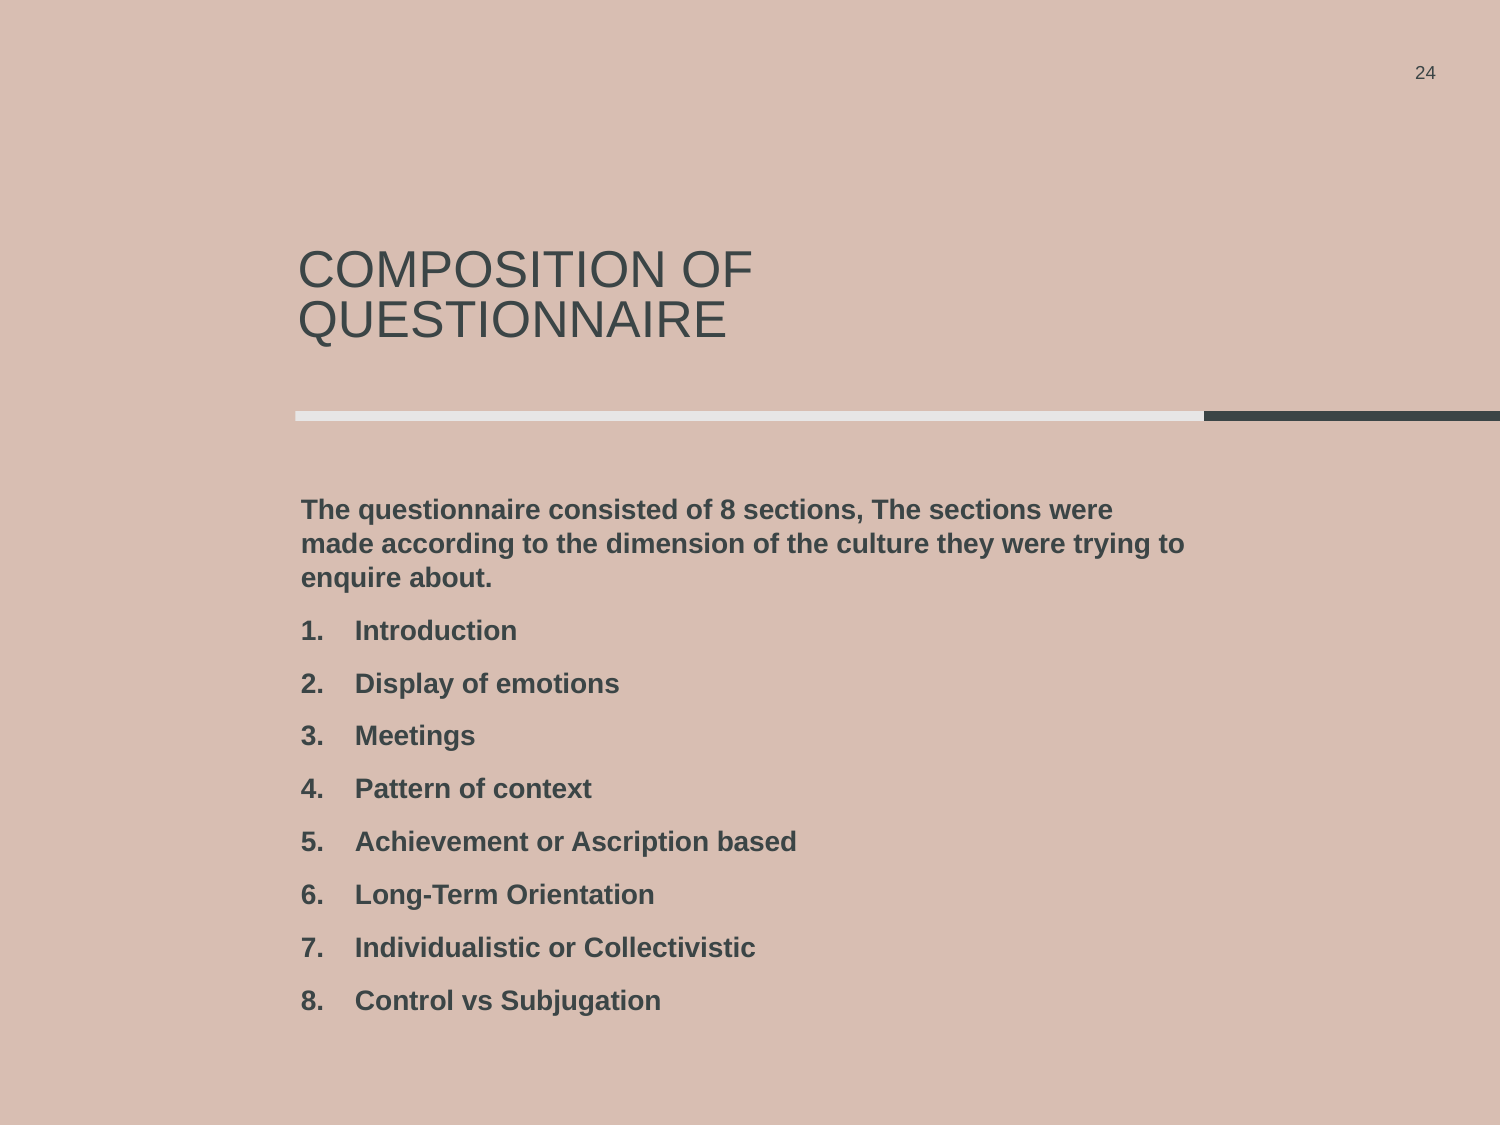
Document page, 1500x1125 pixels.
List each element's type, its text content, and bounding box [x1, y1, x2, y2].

title Composition of Questionnaire [282, 239, 1205, 356]
slide_number 24 [1245, 49, 1452, 95]
list The questionnaire consisted of 8 sections, The sections were made according to the dimension of the culture they were trying to enquire about. Introduction Display of emotions Meetings Pattern of context Achievement or Ascription based Long-Term Orientation Individualistic or Collectivistic Control vs Subjugation [285, 484, 1205, 1026]
